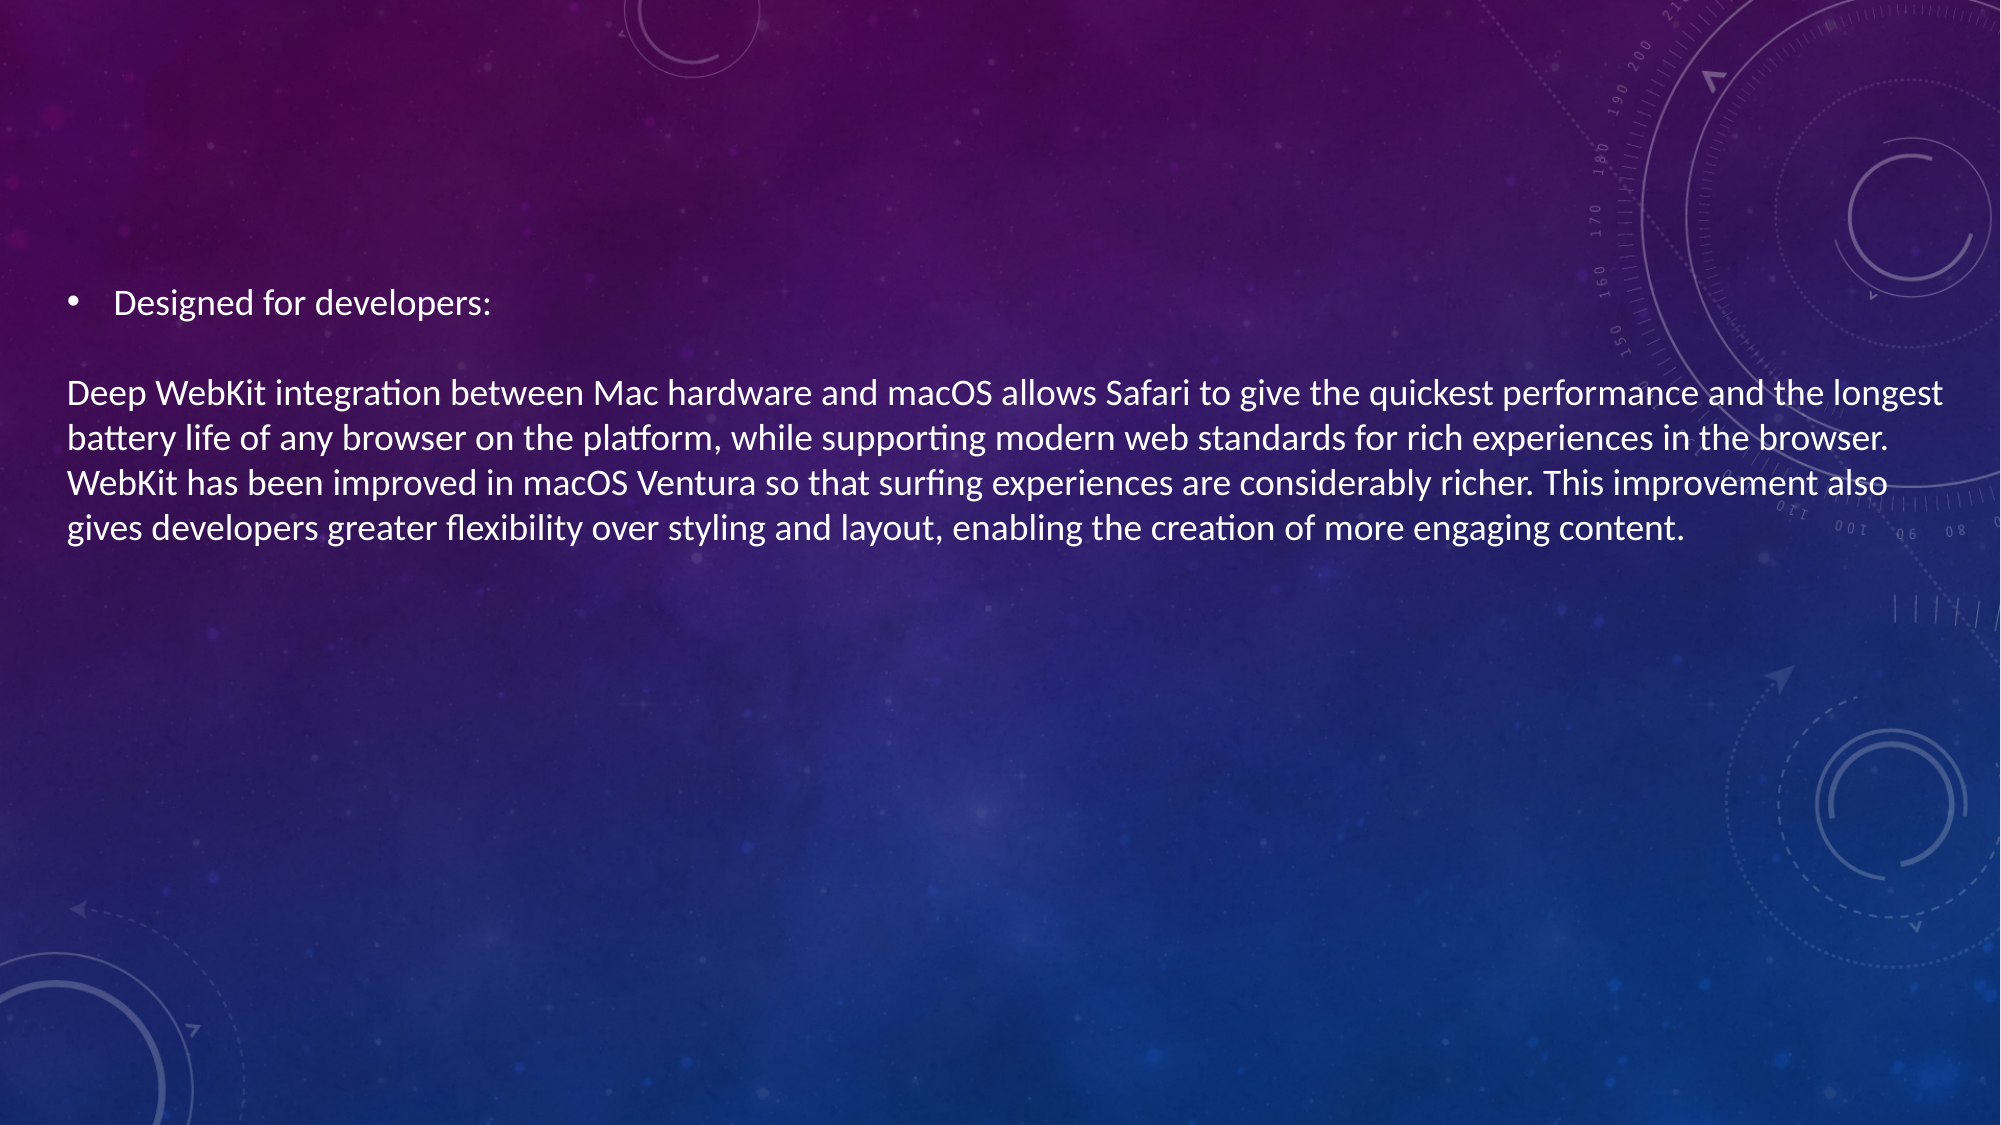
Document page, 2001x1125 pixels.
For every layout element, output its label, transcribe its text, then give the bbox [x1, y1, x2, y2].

picture [0, 0, 2001, 1125]
text_box Designed for developers: Deep WebKit integration between Mac hardware and macOS allows Safari to give the quickest performance and the longest battery life of any browser on the platform, while supporting modern web standards for rich experiences in the browser. WebKit has been improved in macOS Ventura so that surfing experiences are considerably richer. This improvement also gives developers greater flexibility over styling and layout, enabling the creation of more engaging content. [52, 270, 1973, 556]
